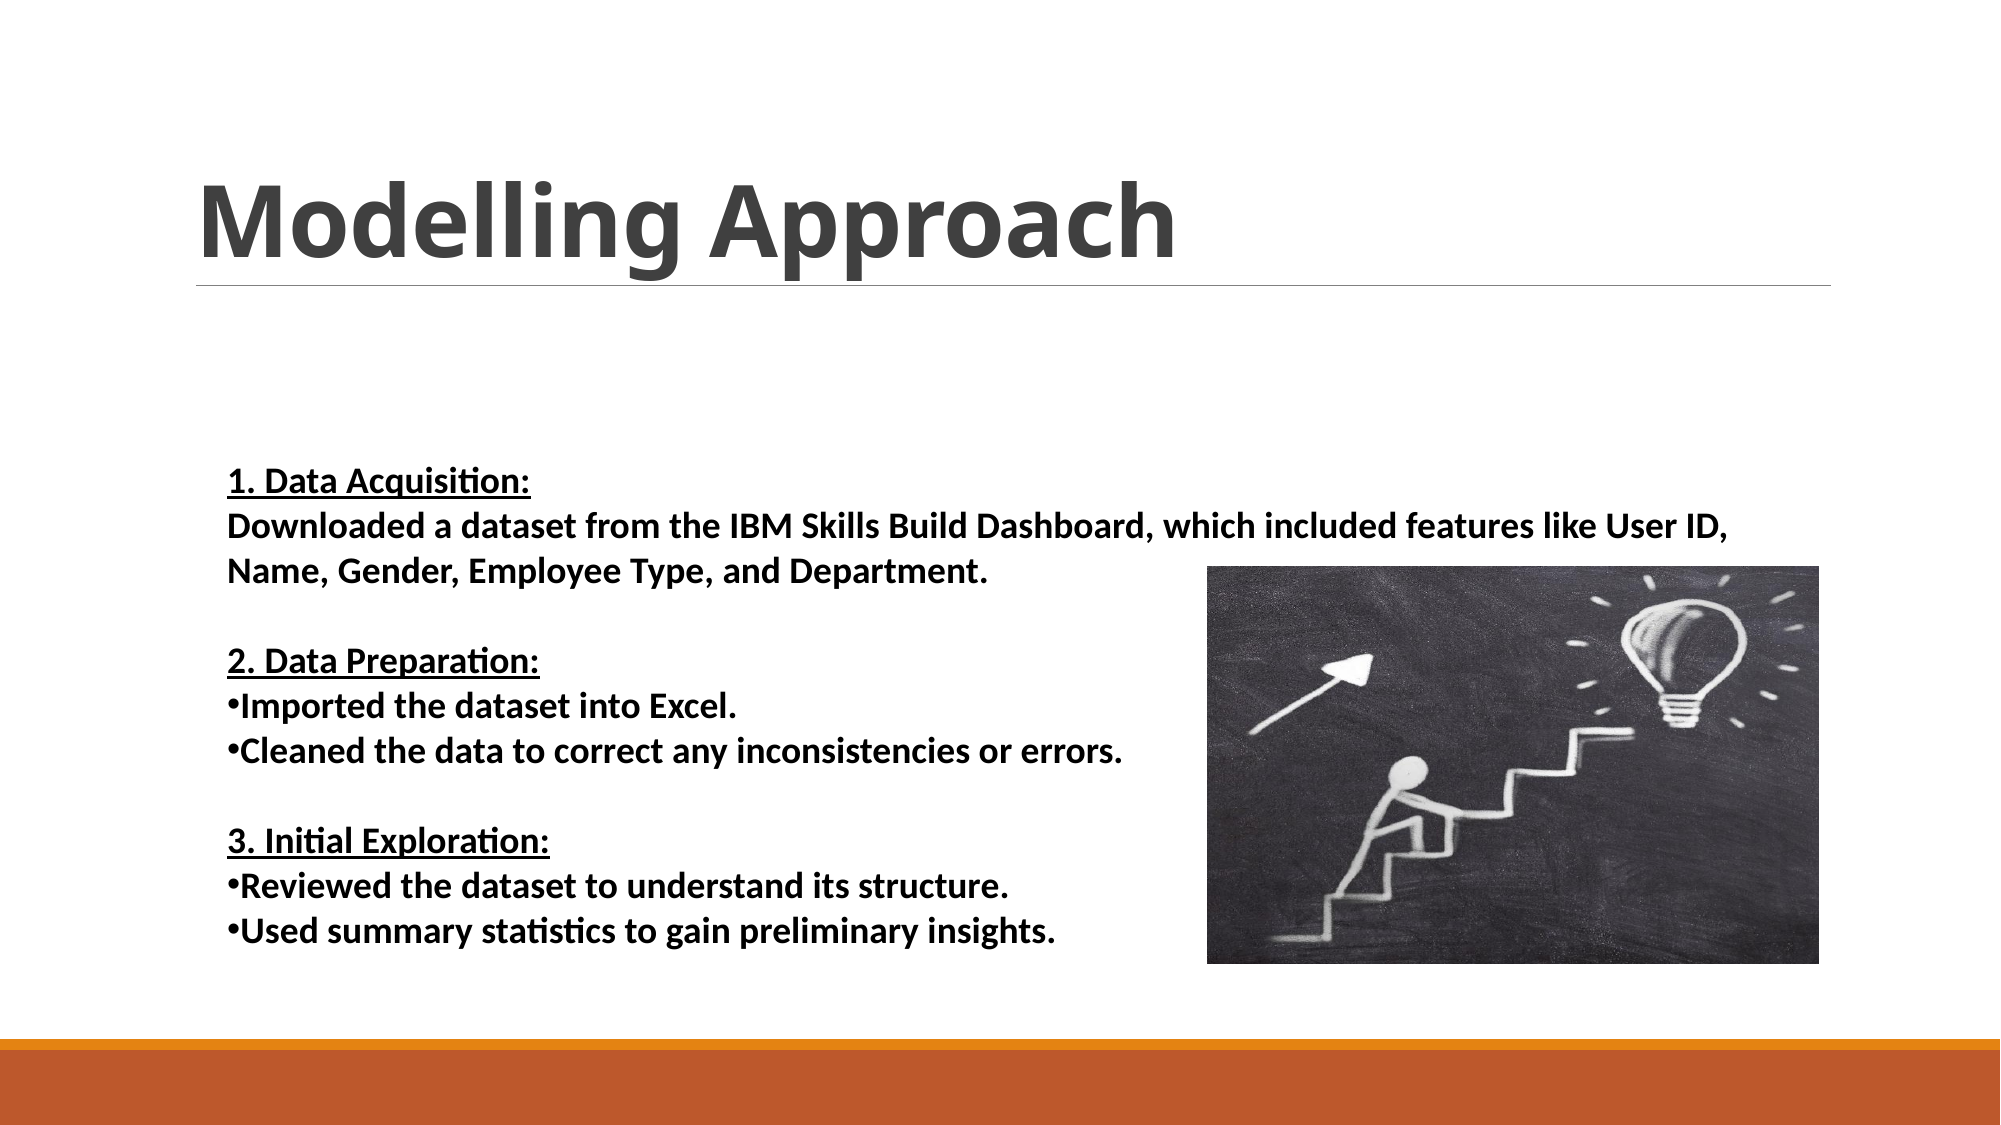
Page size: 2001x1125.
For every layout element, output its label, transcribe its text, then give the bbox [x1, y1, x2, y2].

title Modelling Approach [180, 47, 1830, 285]
picture [1207, 566, 1820, 965]
text_box 1. Data Acquisition: Downloaded a dataset from the IBM Skills Build Dashboard, which included features like User ID, Name, Gender, Employee Type, and Department. 2. Data Preparation: Imported the dataset into Excel. Cleaned the data to correct any inconsistencies or errors. 3. Initial Exploration: Reviewed the dataset to understand its structure. Used summary statistics to gain preliminary insights. [212, 448, 1752, 959]
